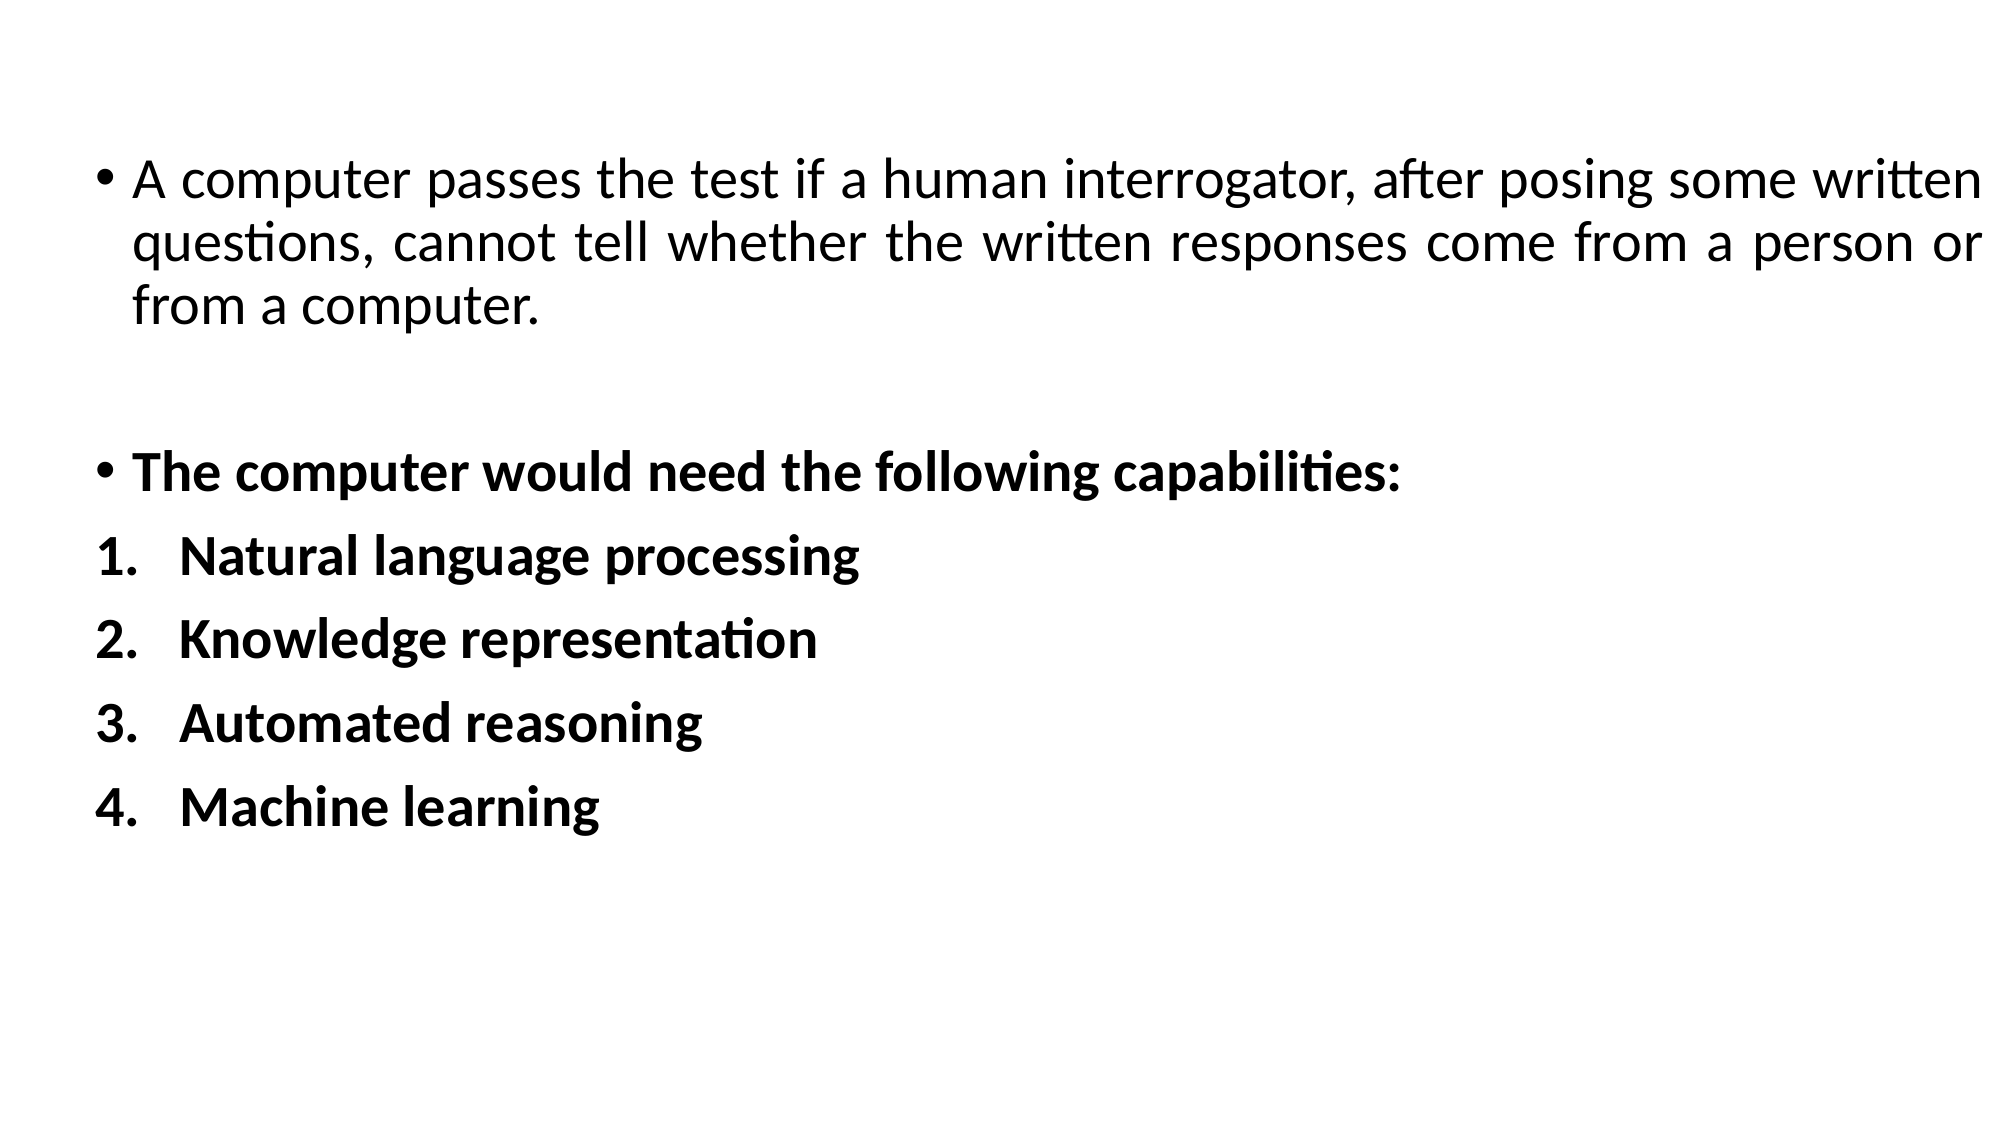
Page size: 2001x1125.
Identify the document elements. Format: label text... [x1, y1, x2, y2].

list A computer passes the test if a human interrogator, after posing some written questions, cannot tell whether the written responses come from a person or from a computer. The computer would need the following capabilities: Natural language processing Knowledge representation Automated reasoning Machine learning [80, 50, 2000, 1098]
